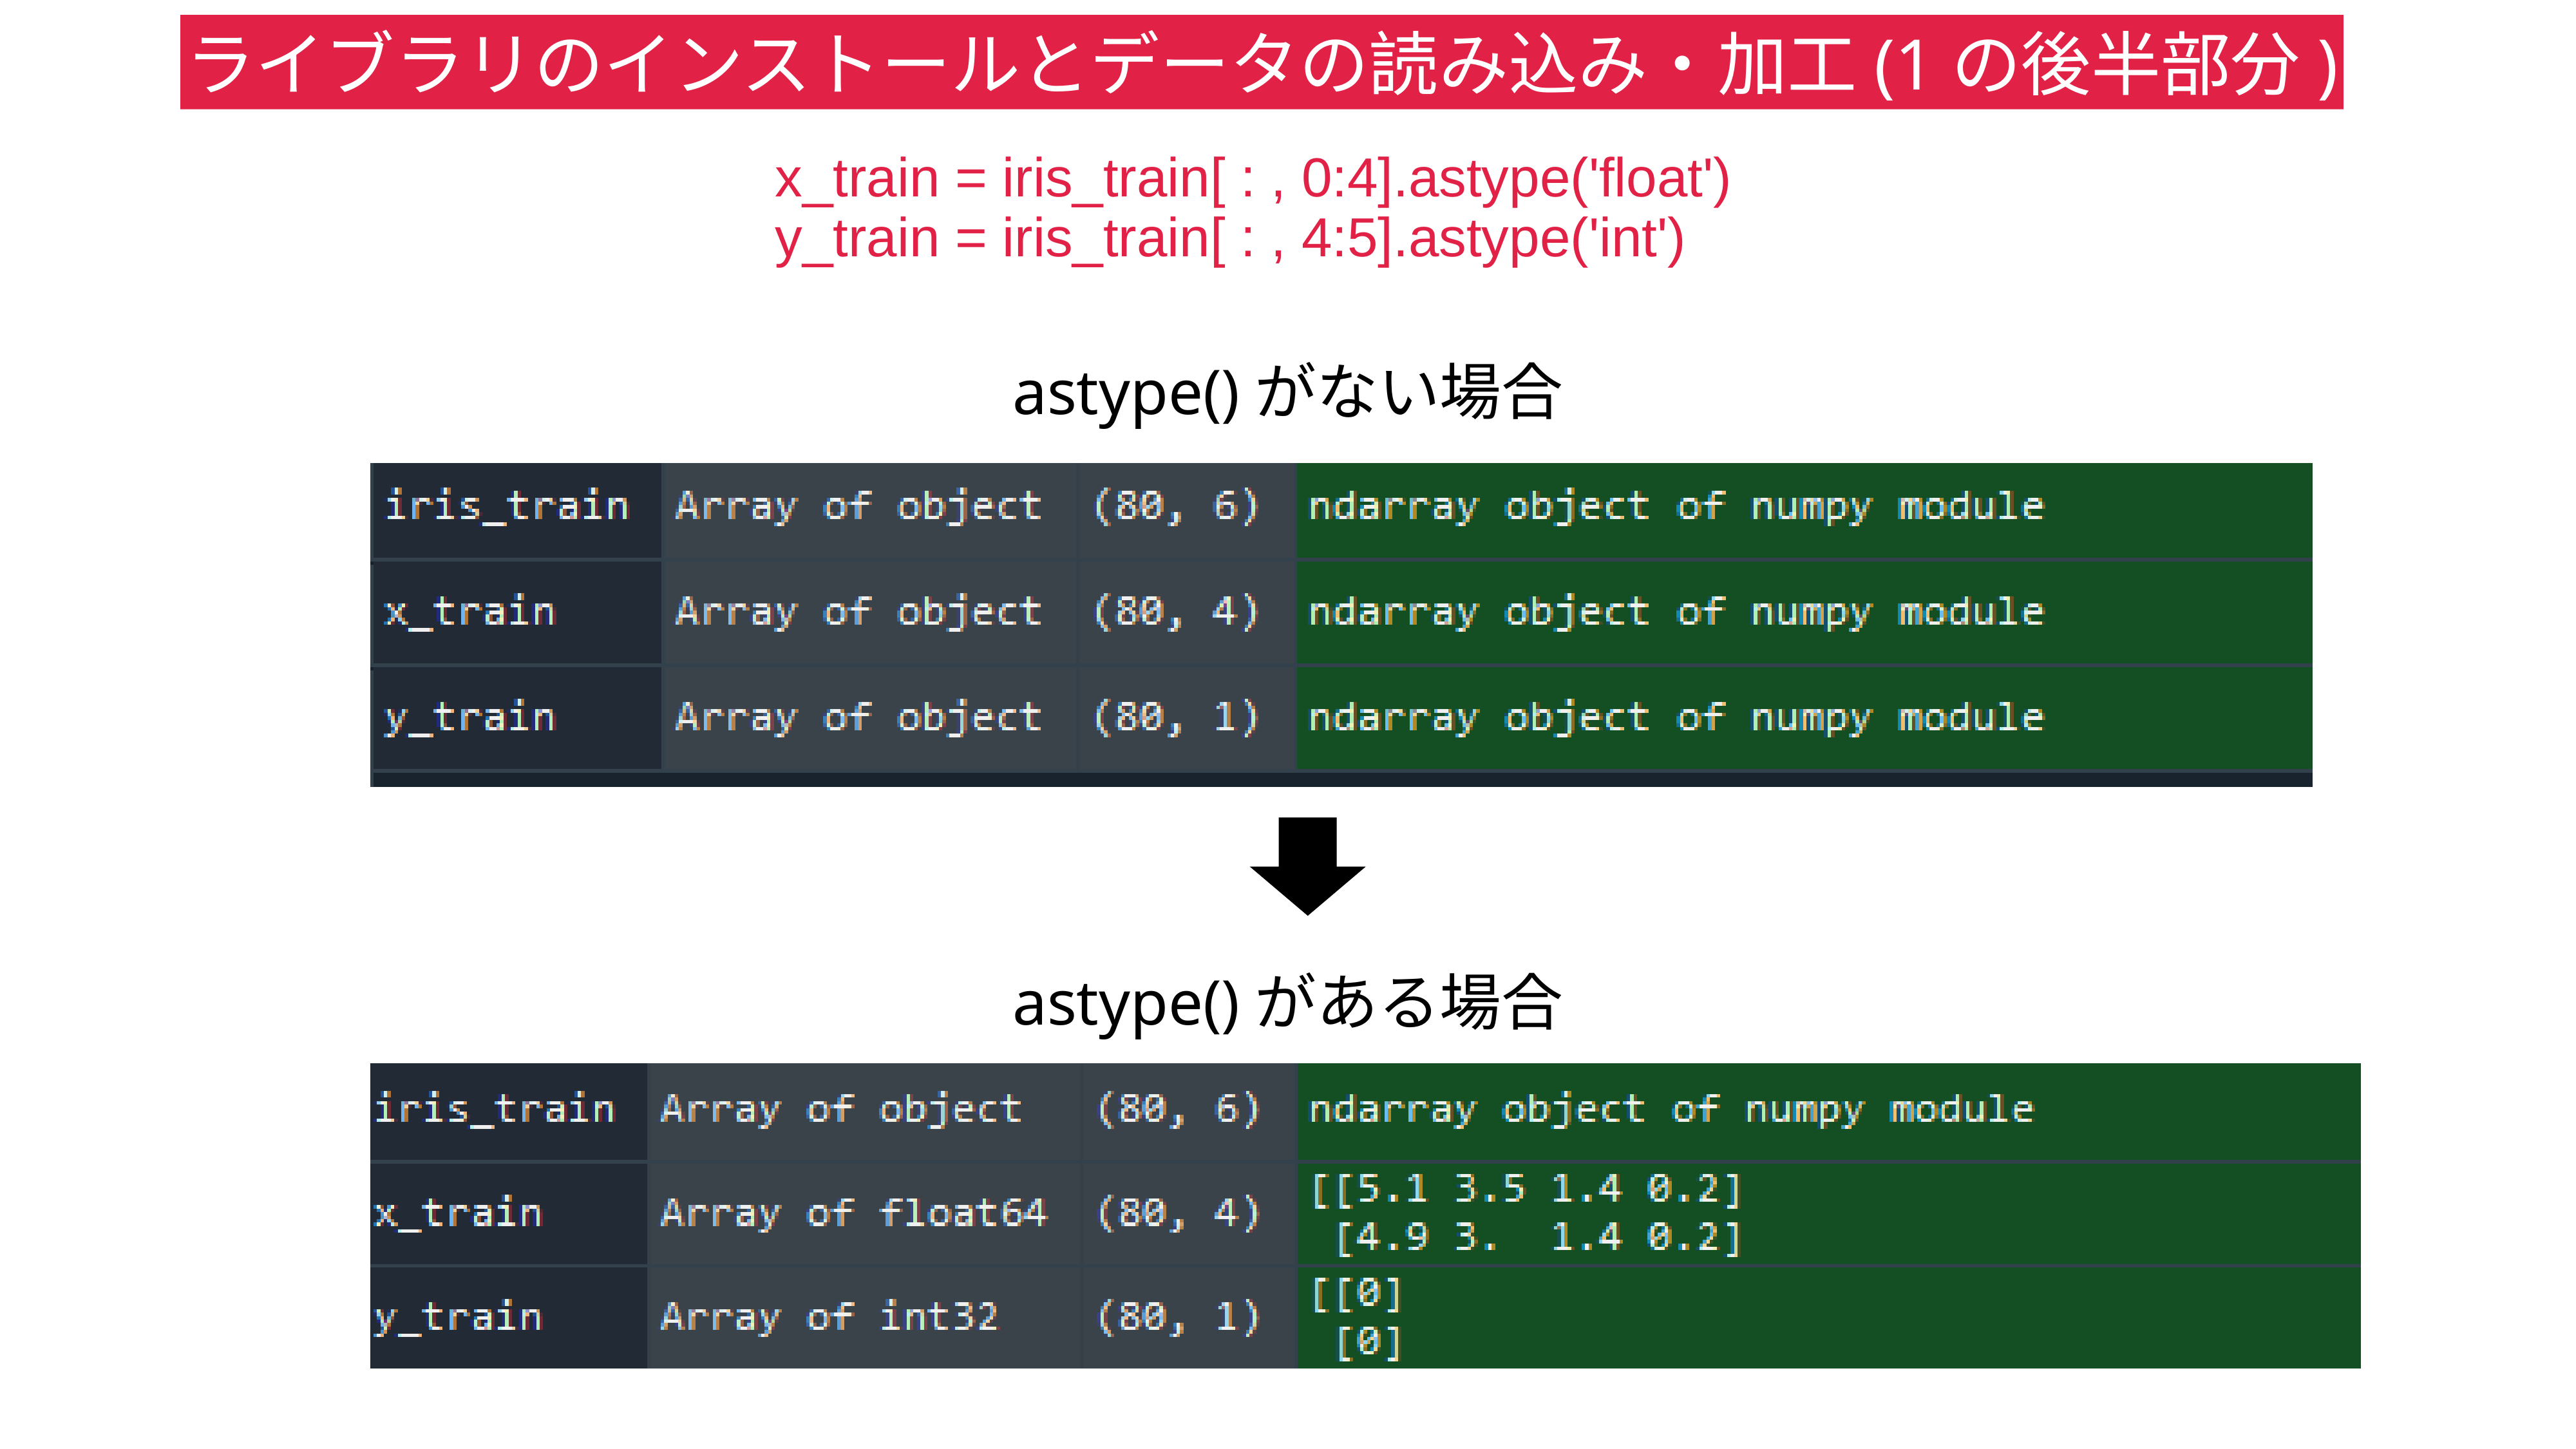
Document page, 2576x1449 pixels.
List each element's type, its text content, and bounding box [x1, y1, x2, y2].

text_box [1249, 817, 1366, 916]
text_box astype()がある場合 [1007, 958, 1569, 1043]
text_box astype()がない場合 [1007, 347, 1569, 432]
picture [370, 1063, 2362, 1368]
text_box ライブラリのインストールとデータの読み込み・加工(1の後半部分) [180, 15, 2344, 109]
picture [370, 463, 2313, 787]
text_box x_train = iris_train[ : , 0:4].astype('float') y_train = iris_train[ : , 4:5].astype('int') [770, 144, 1755, 274]
